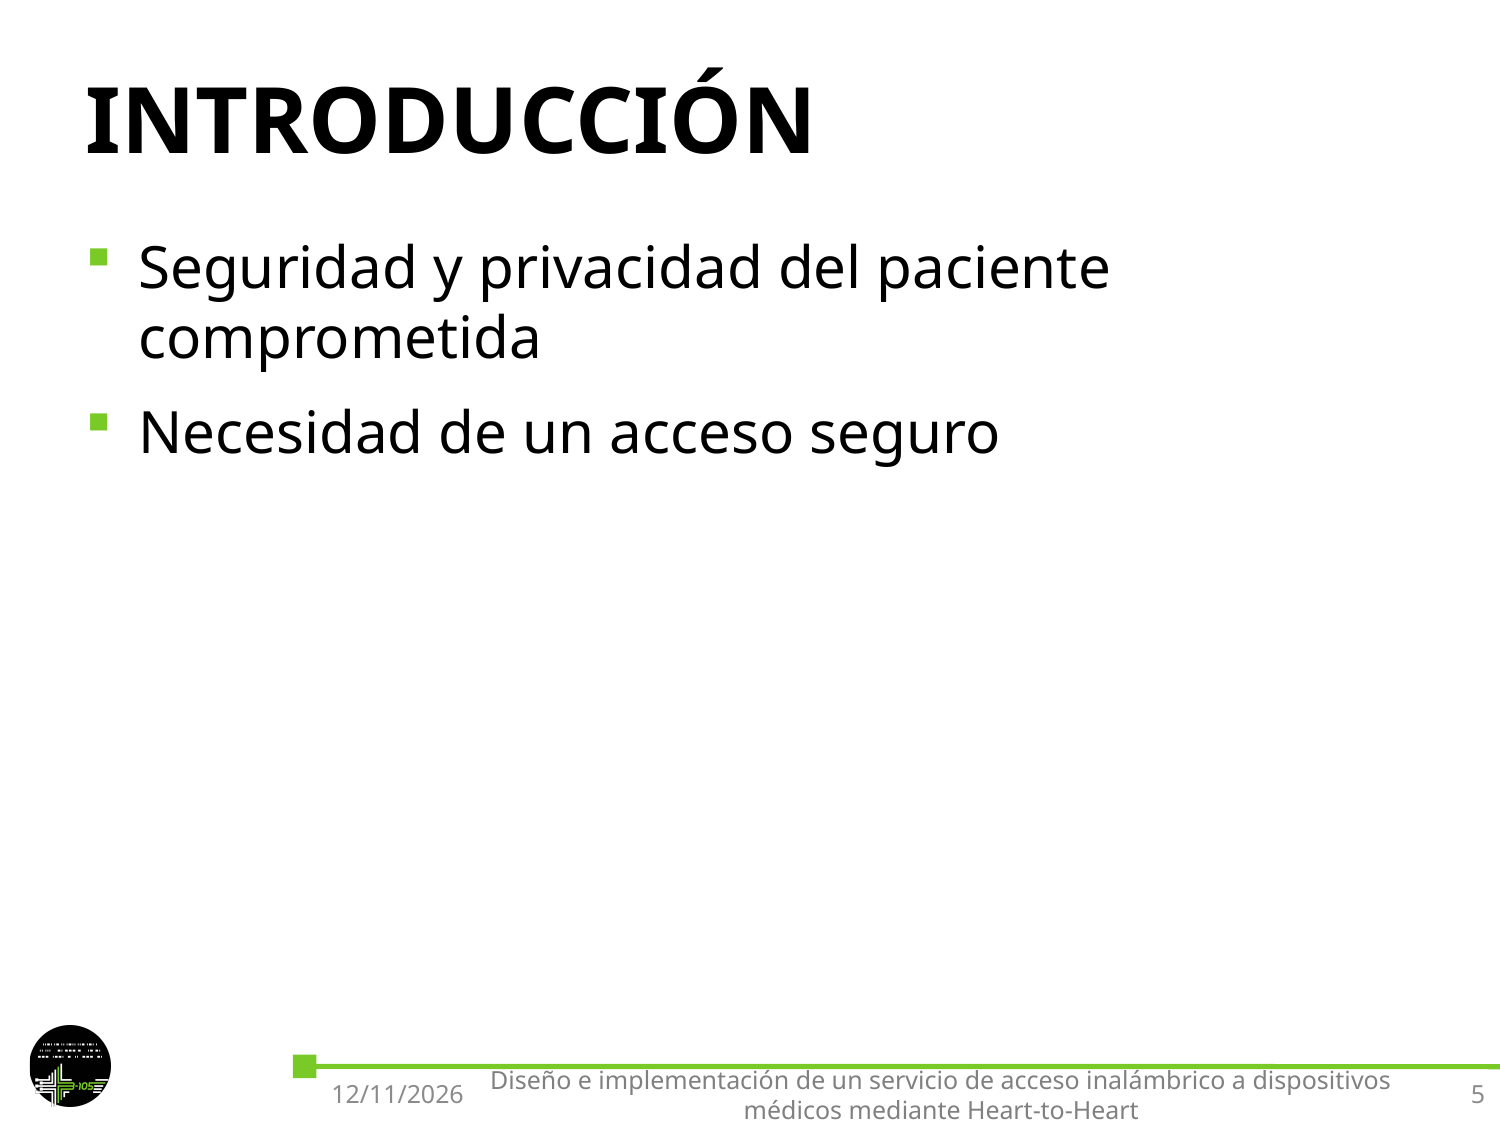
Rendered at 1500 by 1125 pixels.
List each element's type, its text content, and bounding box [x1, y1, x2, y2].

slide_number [316, 1065, 465, 1125]
list Seguridad y privacidad del paciente comprometida Necesidad de un acceso seguro [70, 222, 1425, 1005]
footer Diseño e implementación de un servicio de acceso inalámbrico a dispositivos médicos mediante Heart-to-Heart [465, 1065, 1418, 1125]
title INTRODUCCIÓN [70, 23, 1421, 211]
picture [29, 1025, 111, 1107]
slide_number 5 [1422, 1065, 1500, 1125]
